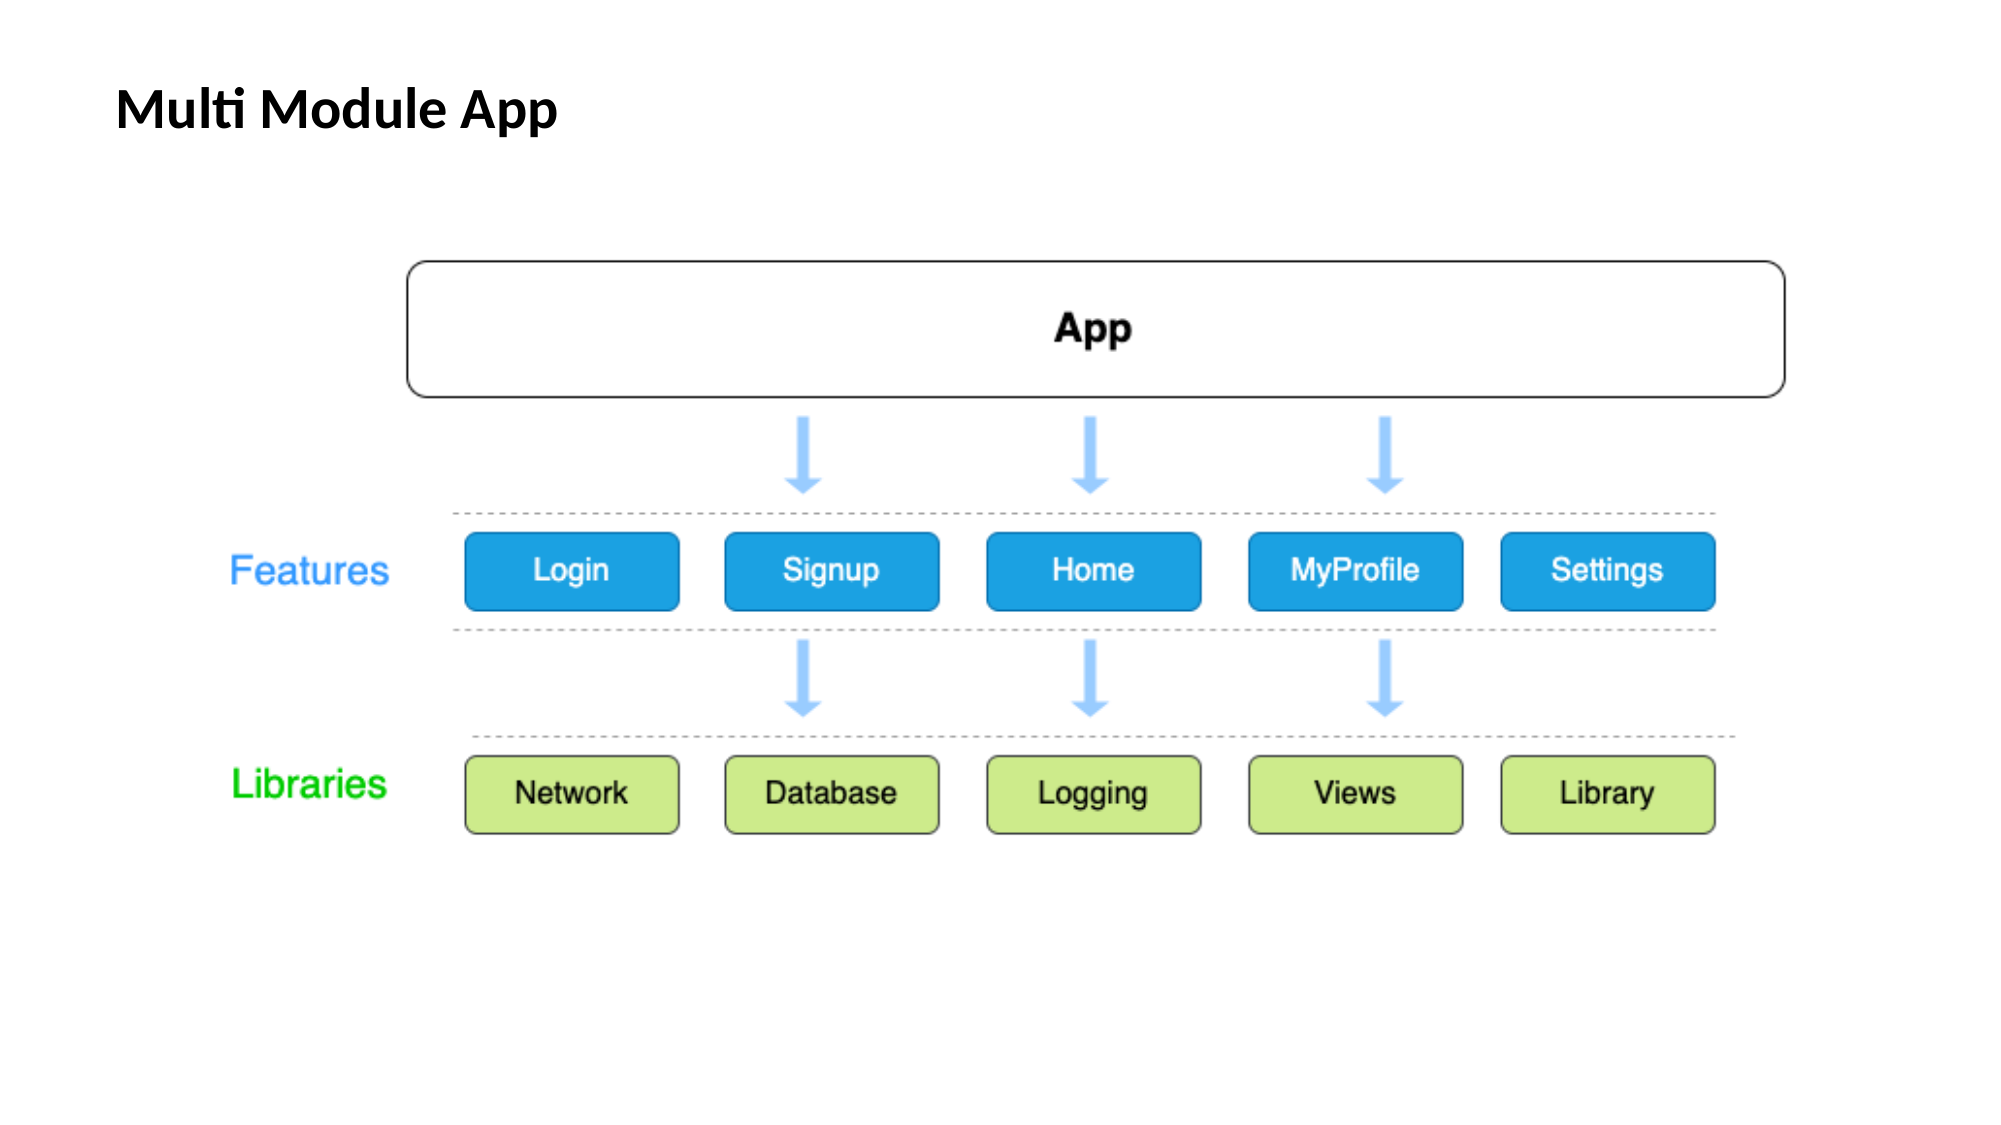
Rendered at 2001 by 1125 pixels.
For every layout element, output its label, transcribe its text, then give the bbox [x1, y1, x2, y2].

text_box Multi Module App [100, 63, 920, 148]
picture [174, 222, 1825, 903]
